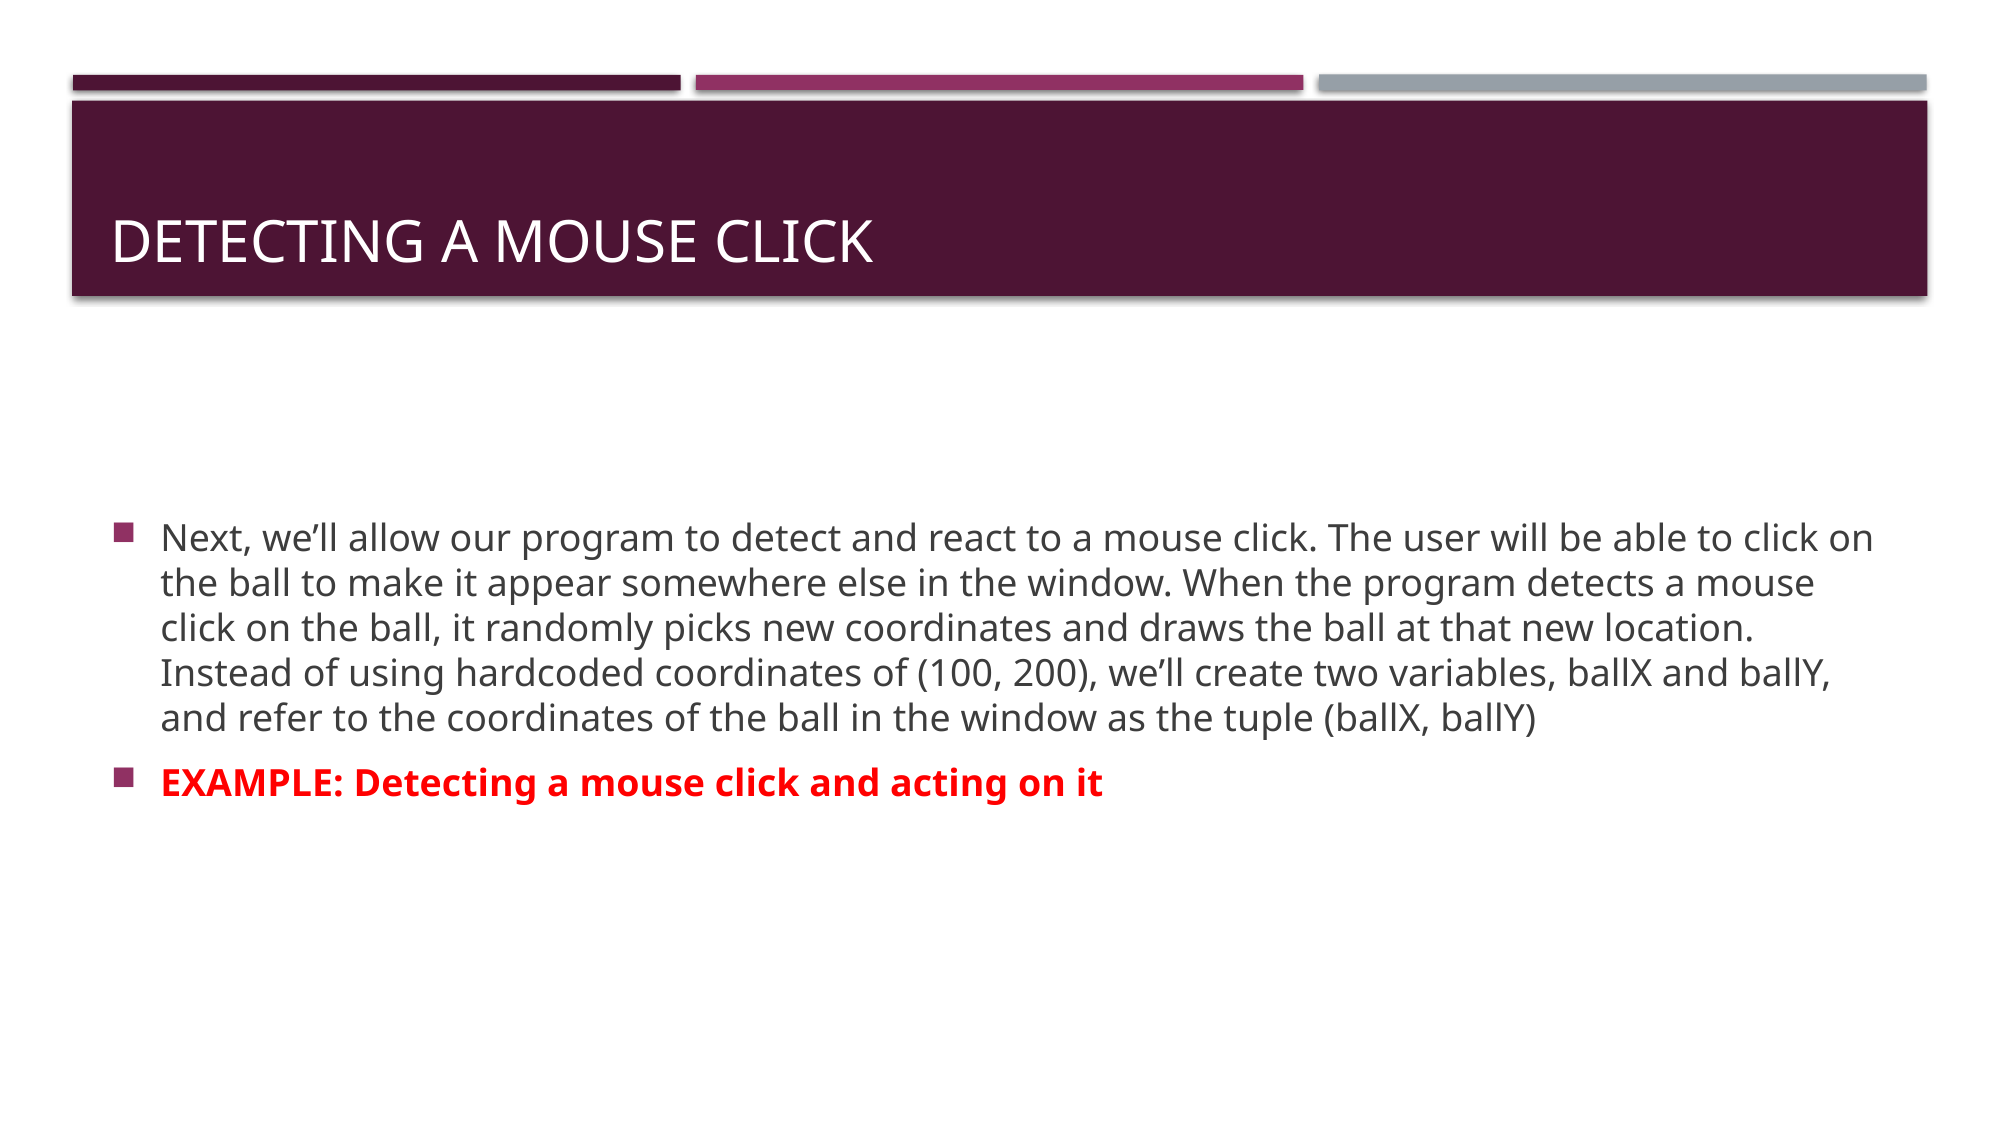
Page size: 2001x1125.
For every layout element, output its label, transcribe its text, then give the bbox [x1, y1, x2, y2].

list Next, we’ll allow our program to detect and react to a mouse click. The user will be able to click on the ball to make it appear somewhere else in the window. When the program detects a mouse click on the ball, it randomly picks new coordinates and draws the ball at that new location. Instead of using hardcoded coordinates of (100, 200), we’ll create two variables, ballX and ballY, and refer to the coordinates of the ball in the window as the tuple (ballX, ballY) EXAMPLE: Detecting a mouse click and acting on it [95, 357, 1905, 962]
title Detecting a Mouse Click [95, 115, 1905, 282]
